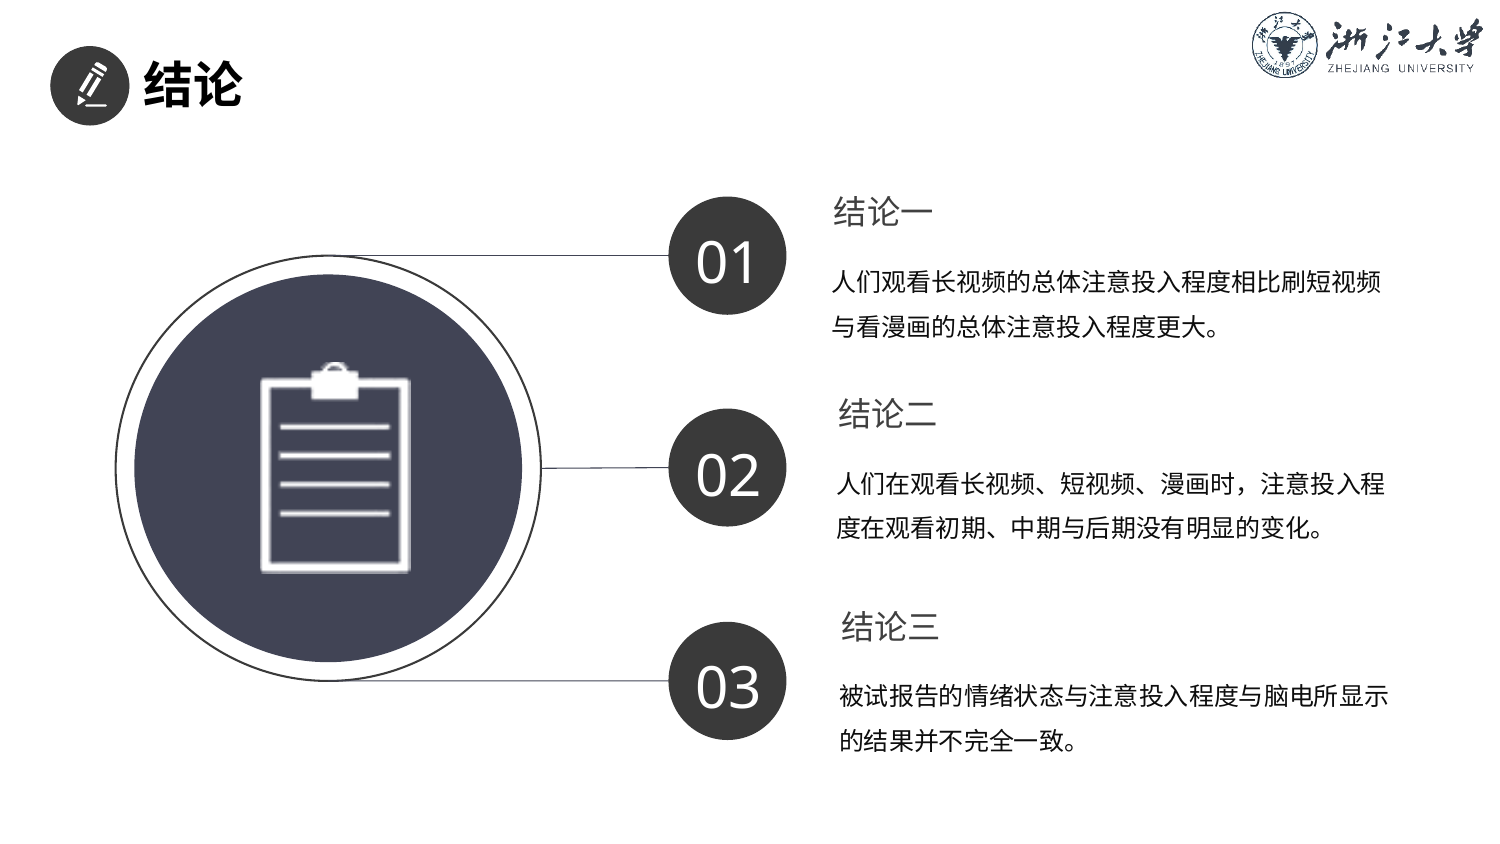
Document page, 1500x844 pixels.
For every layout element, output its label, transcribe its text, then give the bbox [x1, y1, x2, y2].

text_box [668, 196, 787, 315]
text_box 结论三 [826, 598, 1159, 654]
text_box 结论一 [819, 183, 1151, 239]
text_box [668, 621, 787, 740]
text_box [51, 47, 129, 124]
text_box 结论二 [823, 385, 1156, 441]
text_box [114, 254, 542, 682]
text_box 人们观看长视频的总体注意投入程度相比刷短视频与看漫画的总体注意投入程度更大。 [816, 243, 1399, 349]
text_box 结论 [128, 46, 411, 121]
text_box 被试报告的情绪状态与注意投入程度与脑电所显示的结果并不完全一致。 [824, 658, 1407, 763]
picture [260, 362, 411, 574]
picture [1239, 0, 1492, 89]
text_box 人们在观看长视频、短视频、漫画时，注意投入程度在观看初期、中期与后期没有明显的变化。 [821, 445, 1404, 551]
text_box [668, 408, 787, 527]
